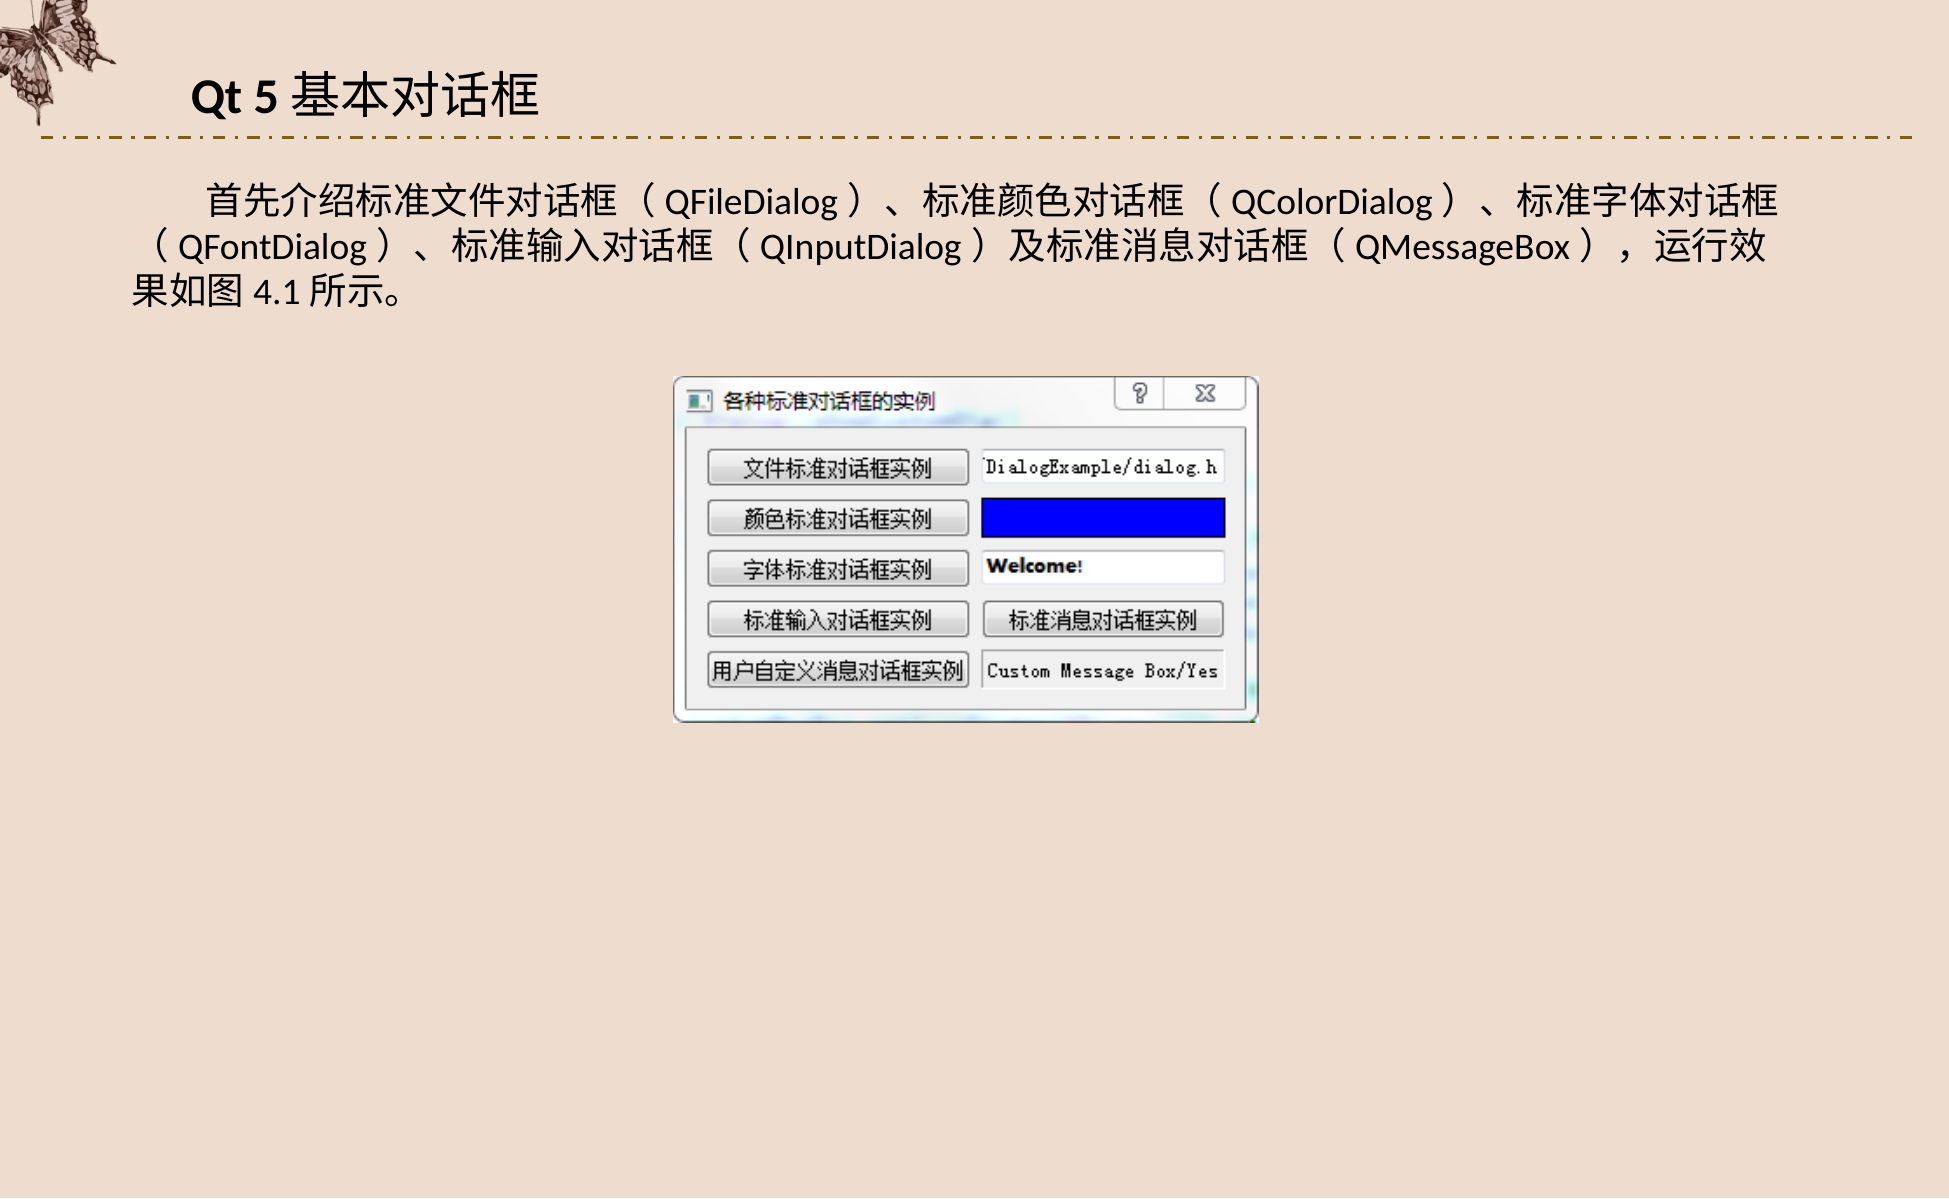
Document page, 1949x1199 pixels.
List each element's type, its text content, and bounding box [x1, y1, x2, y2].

text_box 首先介绍标准文件对话框（QFileDialog）、标准颜色对话框（QColorDialog）、标准字体对话框（QFontDialog）、标准输入对话框（QInputDialog）及标准消息对话框（QMessageBox），运行效果如图4.1所示。 [116, 169, 1816, 320]
text_box Qt 5基本对话框 [176, 55, 556, 131]
picture [0, 0, 142, 138]
picture [673, 376, 1259, 723]
